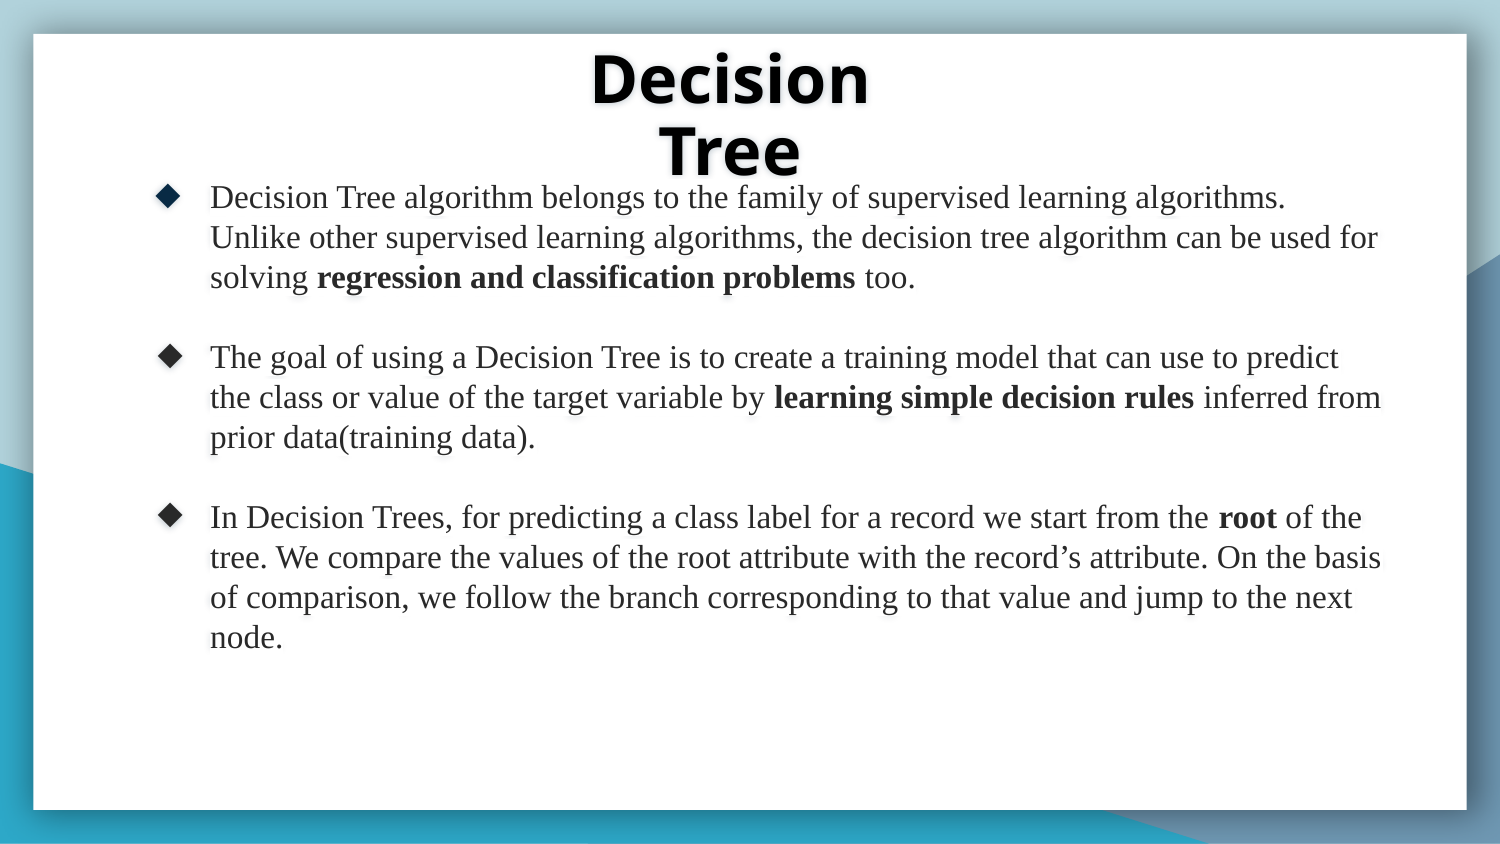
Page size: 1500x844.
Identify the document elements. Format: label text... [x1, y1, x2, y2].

title Decision Tree [543, 79, 917, 157]
list Decision Tree algorithm belongs to the family of supervised learning algorithms. Unlike other supervised learning algorithms, the decision tree algorithm can be used for solving regression and classification problems too. The goal of using a Decision Tree is to create a training model that can use to predict the class or value of the target variable by learning simple decision rules inferred from prior data(training data). In Decision Trees, for predicting a class label for a record we start from the root of the tree. We compare the values of the root attribute with the record’s attribute. On the basis of comparison, we follow the branch corresponding to that value and jump to the next node. [135, 175, 1386, 742]
